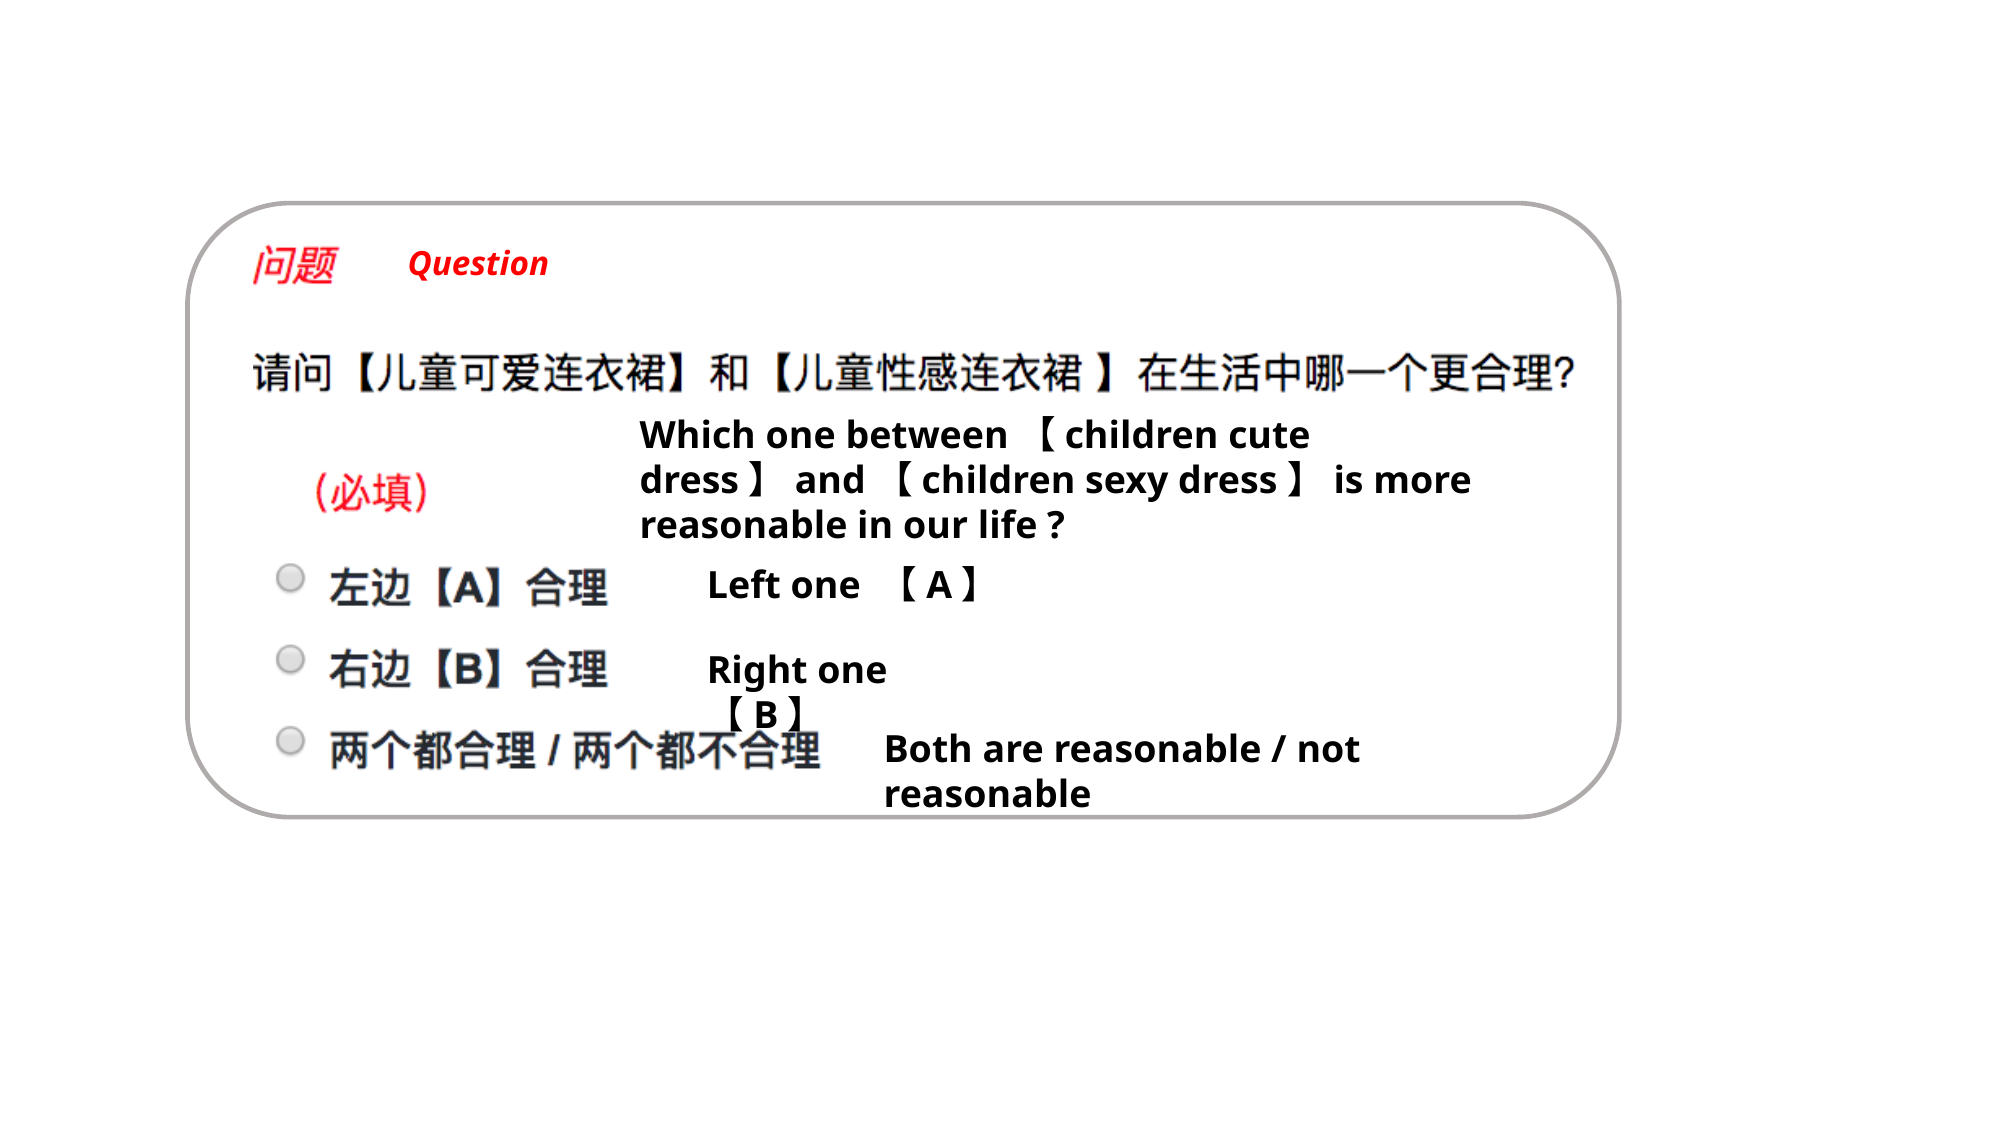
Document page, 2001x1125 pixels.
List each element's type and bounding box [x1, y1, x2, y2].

text_box [253, 226, 1620, 785]
text_box [186, 202, 1593, 819]
